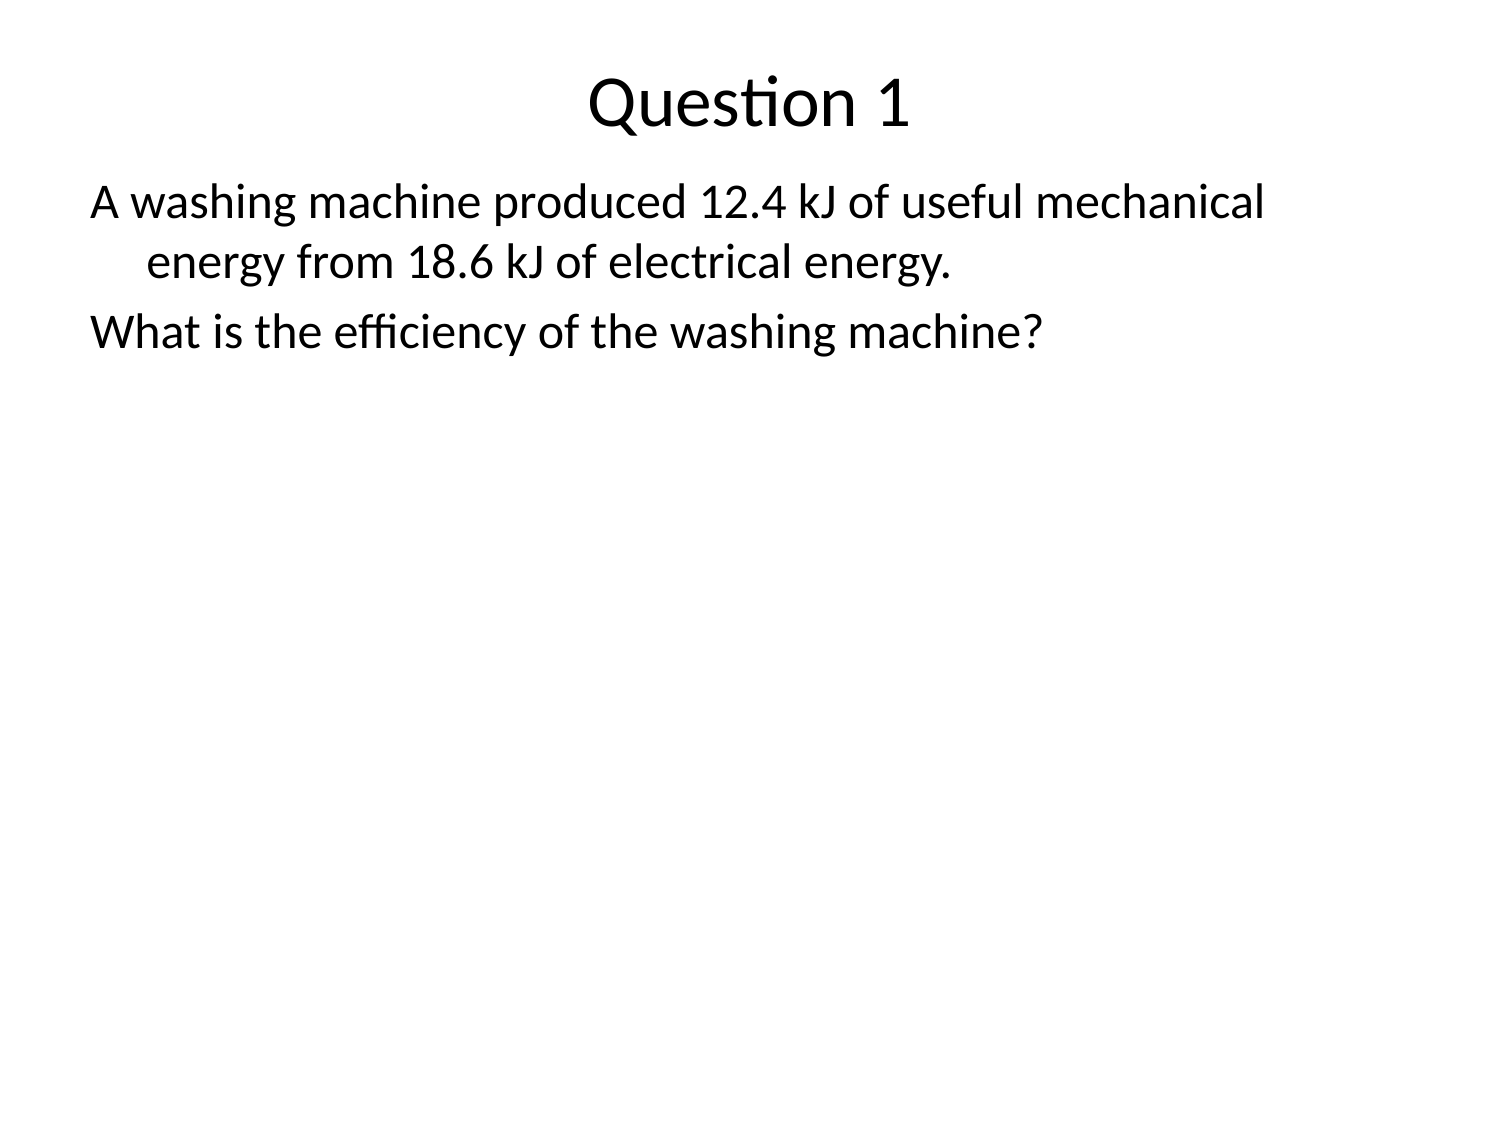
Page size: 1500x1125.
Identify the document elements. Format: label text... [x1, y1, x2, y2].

list A washing machine produced 12.4 kJ of useful mechanical energy from 18.6 kJ of electrical energy. What is the efficiency of the washing machine? [75, 160, 1425, 1005]
title Question 1 [75, 45, 1425, 149]
